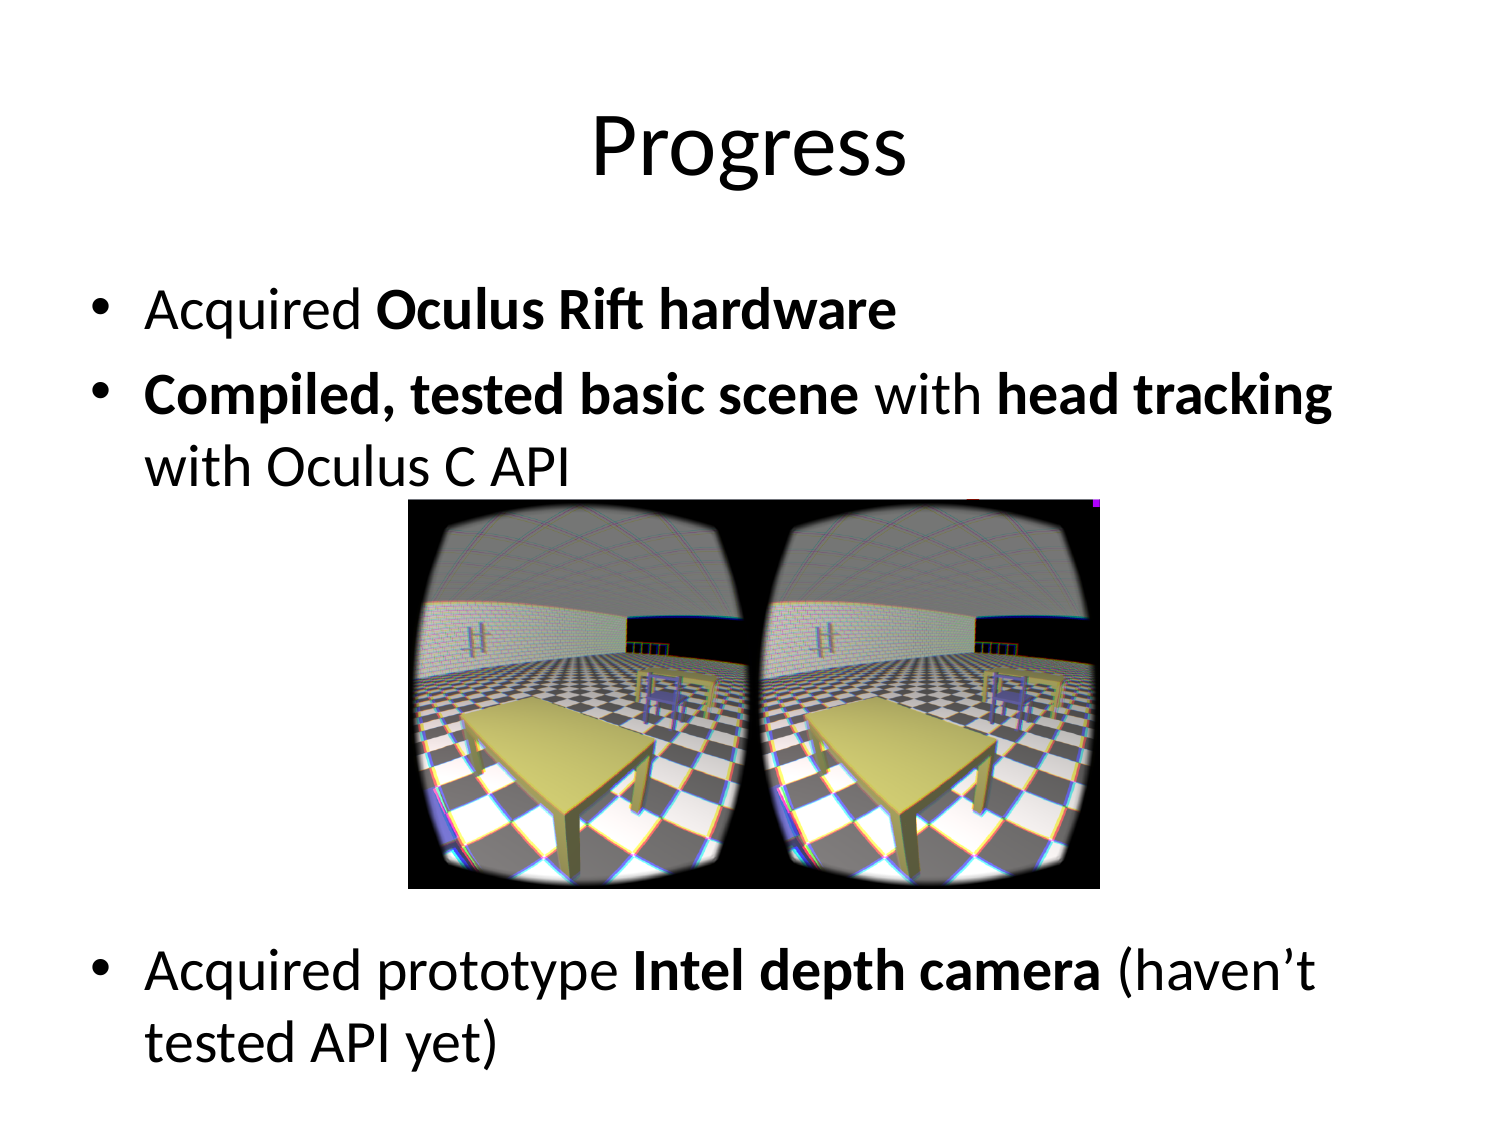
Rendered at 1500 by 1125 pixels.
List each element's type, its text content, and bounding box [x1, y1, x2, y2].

list Acquired Oculus Rift hardware Compiled, tested basic scene with head tracking with Oculus C API Acquired prototype Intel depth camera (haven’t tested API yet) [75, 262, 1425, 1088]
title Progress [75, 45, 1425, 233]
picture [408, 499, 1101, 889]
